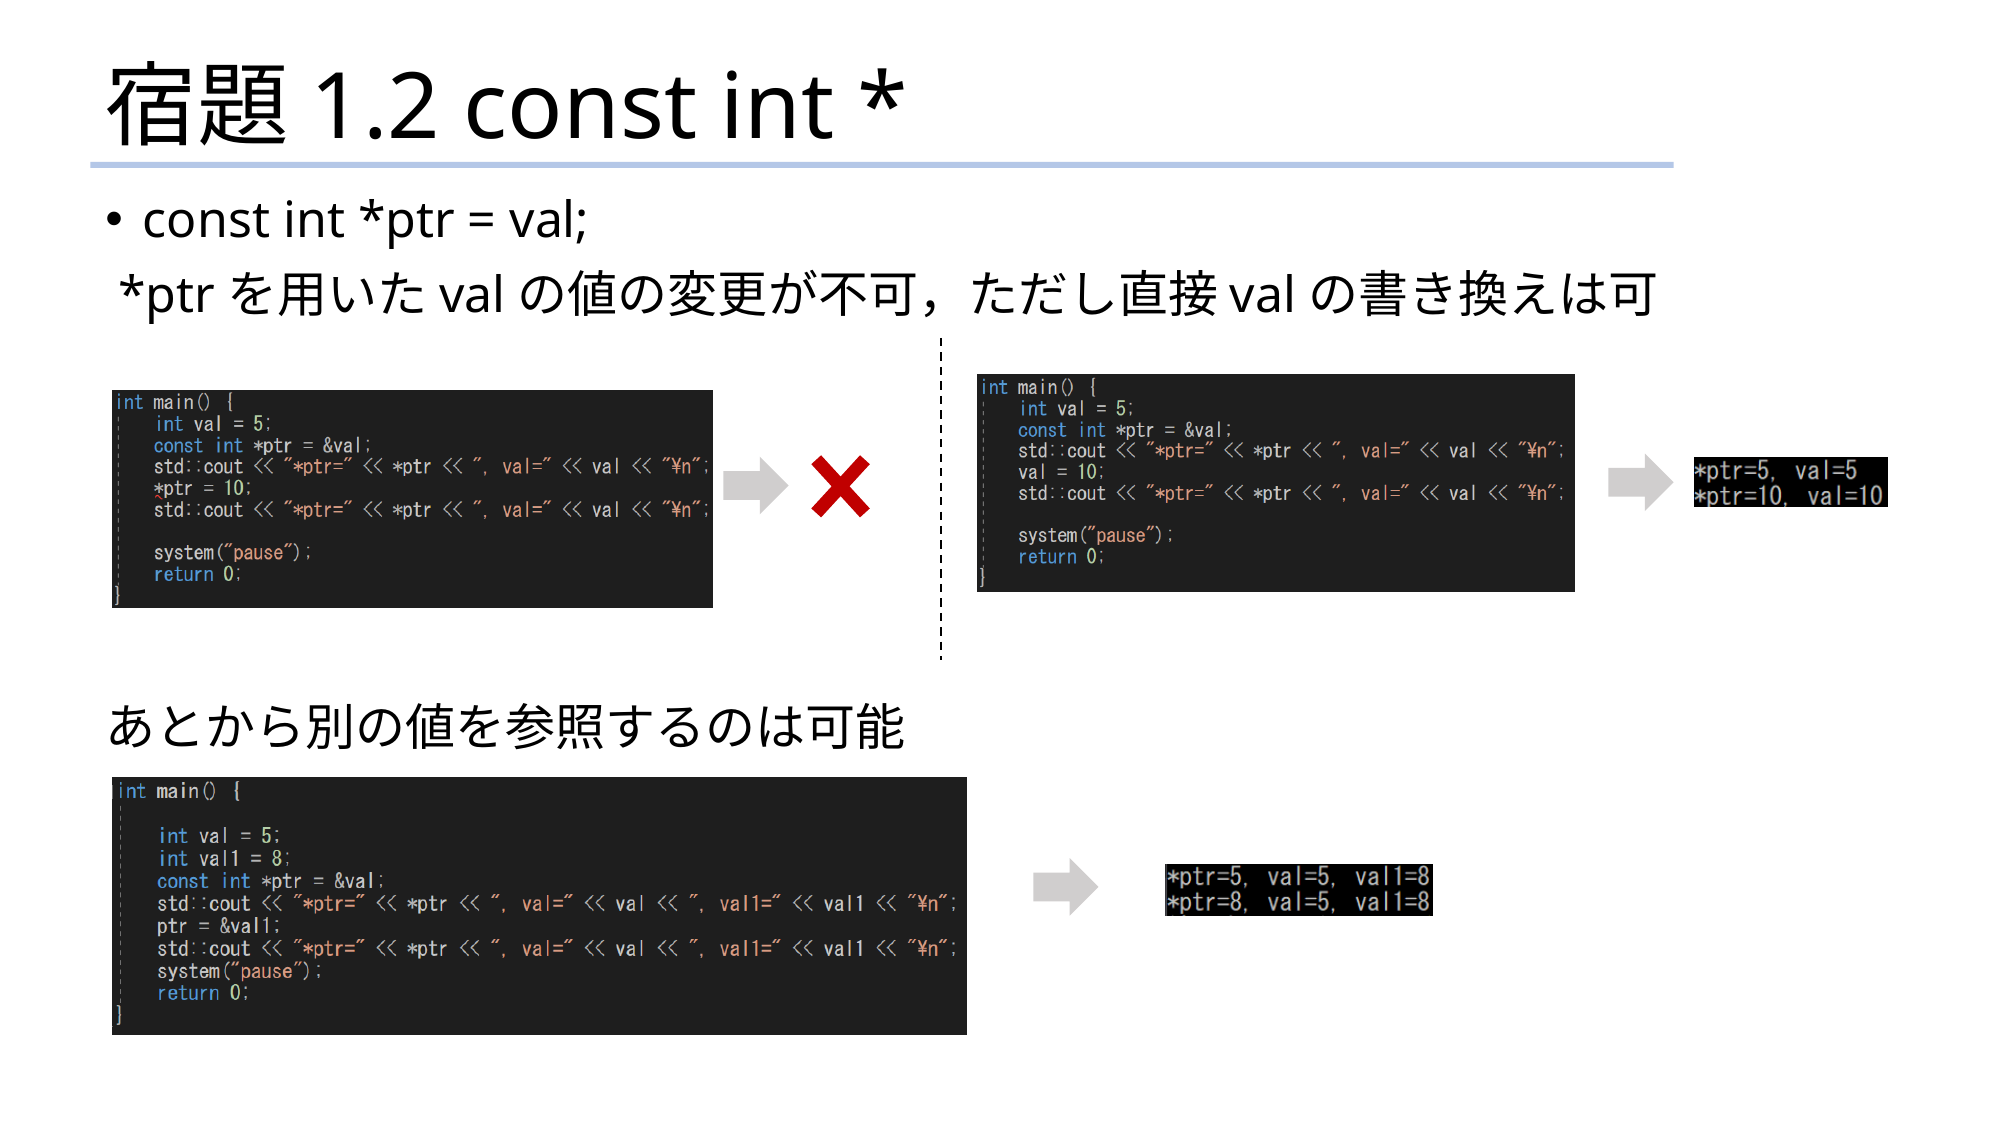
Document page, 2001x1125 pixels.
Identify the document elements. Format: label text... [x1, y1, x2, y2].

text_box [89, 161, 1675, 169]
picture [112, 777, 967, 1035]
picture [977, 374, 1575, 592]
text_box [809, 453, 872, 519]
picture [112, 390, 713, 608]
text_box [722, 454, 791, 517]
title 宿題1.2 const int * [90, 0, 1816, 186]
picture [1694, 457, 1888, 507]
list const int *ptr = val; *ptrを用いたvalの値の変更が不可，ただし直接valの書き換えは可 [90, 186, 1910, 380]
text_box あとから別の値を参照するのは可能 [90, 694, 1910, 887]
text_box [1607, 451, 1676, 514]
text_box [1032, 855, 1100, 919]
picture [1165, 864, 1433, 916]
